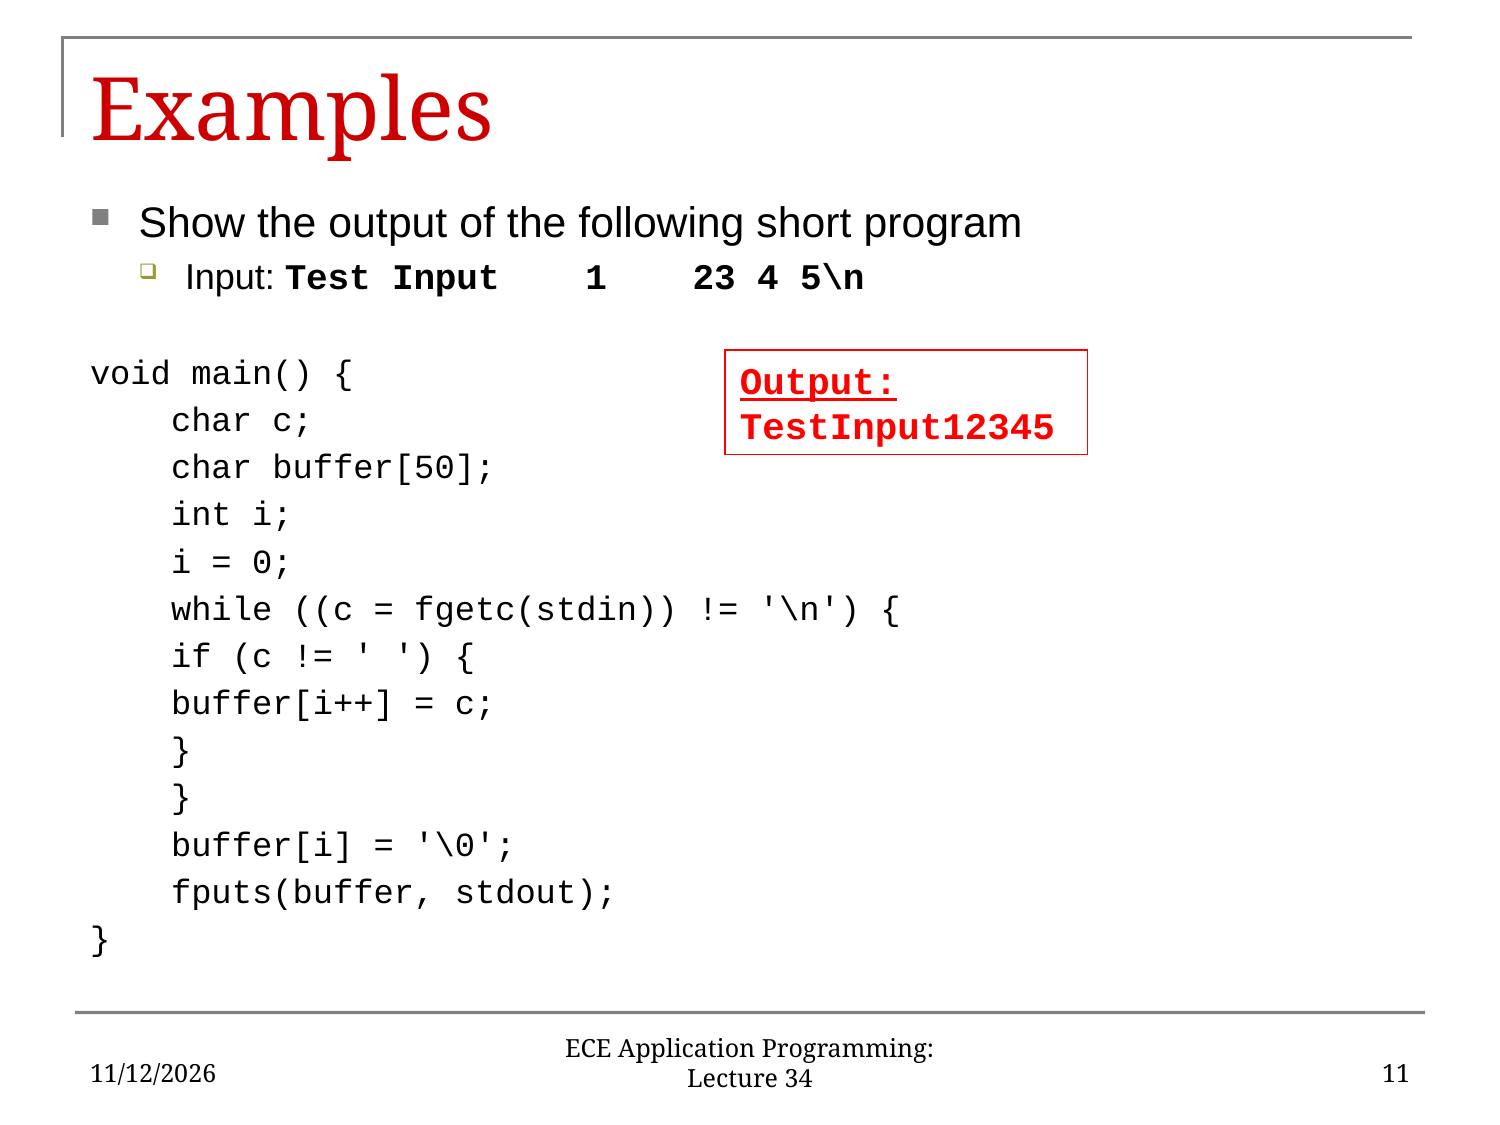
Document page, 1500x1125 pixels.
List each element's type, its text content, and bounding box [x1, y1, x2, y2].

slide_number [74, 1023, 426, 1100]
title Examples [75, 45, 1425, 163]
list Show the output of the following short program Input: Test Input 1 23 4 5\n void main() { char c; char buffer[50]; int i; i = 0; while ((c = fgetc(stdin)) != '\n') { if (c != ' ') { buffer[i++] = c; } } buffer[i] = '\0'; fputs(buffer, stdout); } [75, 187, 1425, 1025]
footer ECE Application Programming: Lecture 34 [512, 1024, 988, 1101]
text_box Output: TestInput12345 [724, 349, 1088, 455]
slide_number 11 [1074, 1023, 1426, 1100]
